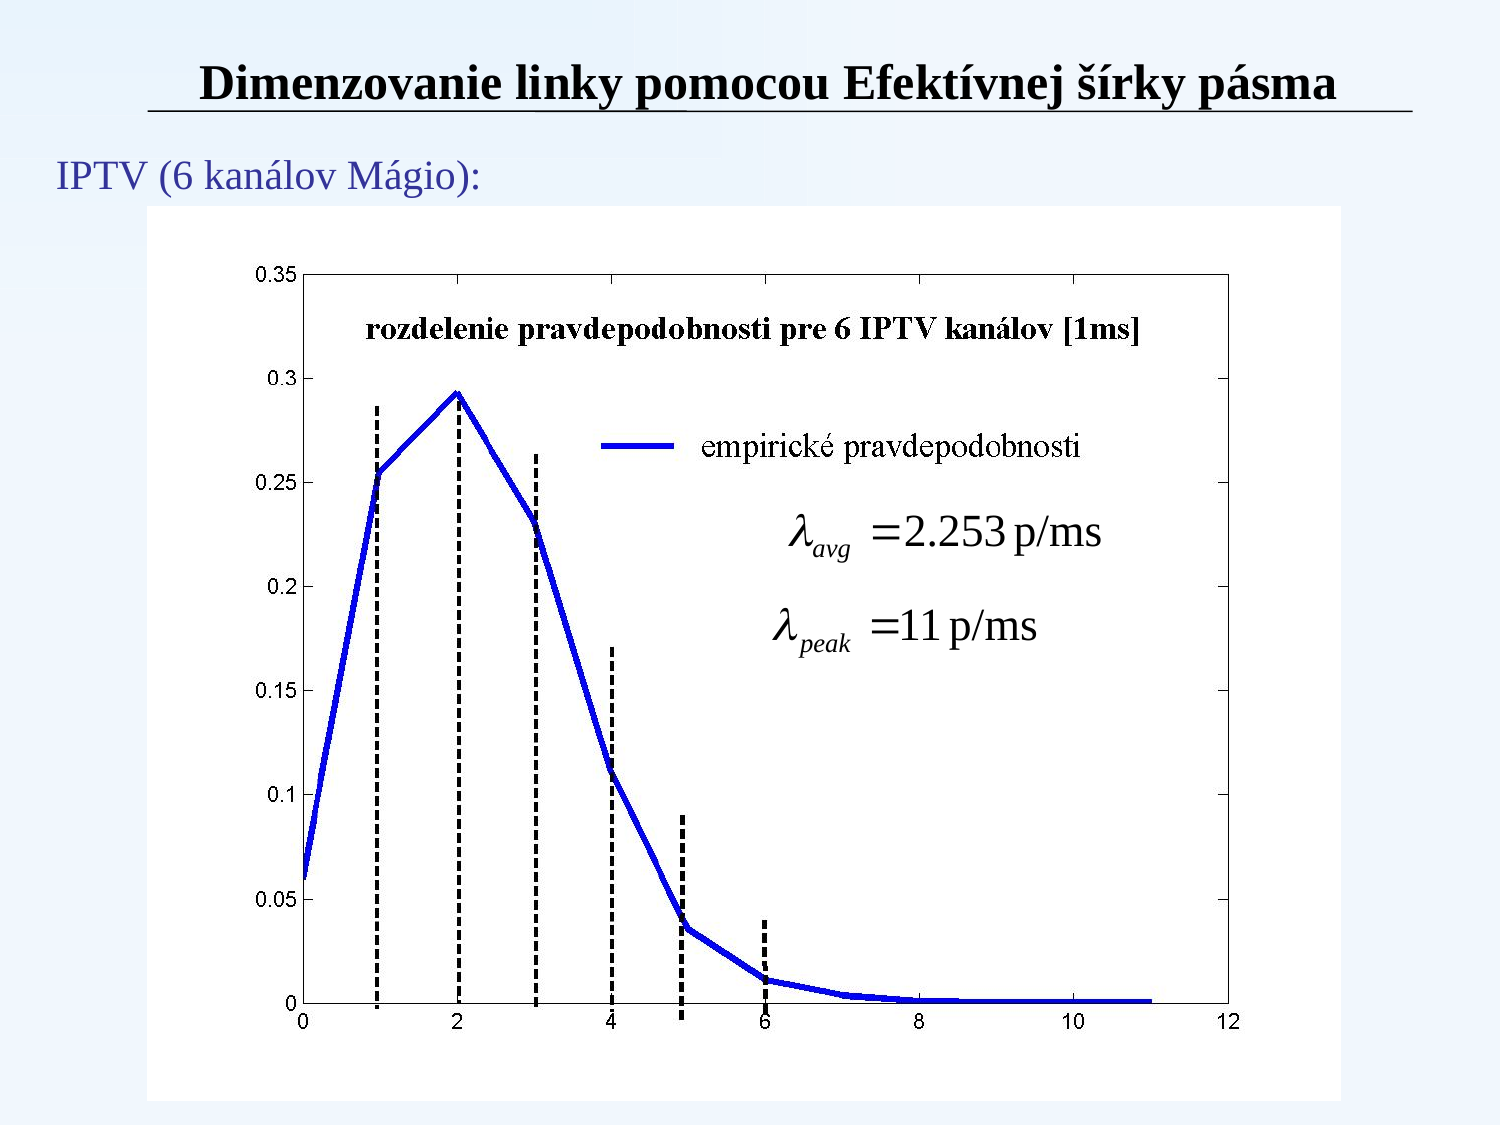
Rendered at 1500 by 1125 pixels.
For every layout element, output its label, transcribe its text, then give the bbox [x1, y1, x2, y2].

picture [147, 206, 1341, 1101]
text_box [765, 594, 1048, 668]
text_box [780, 499, 1109, 574]
text_box Dimenzovanie linky pomocou Efektívnej šírky pásma [112, 42, 1426, 118]
text_box IPTV (6 kanálov Mágio): [41, 137, 620, 208]
